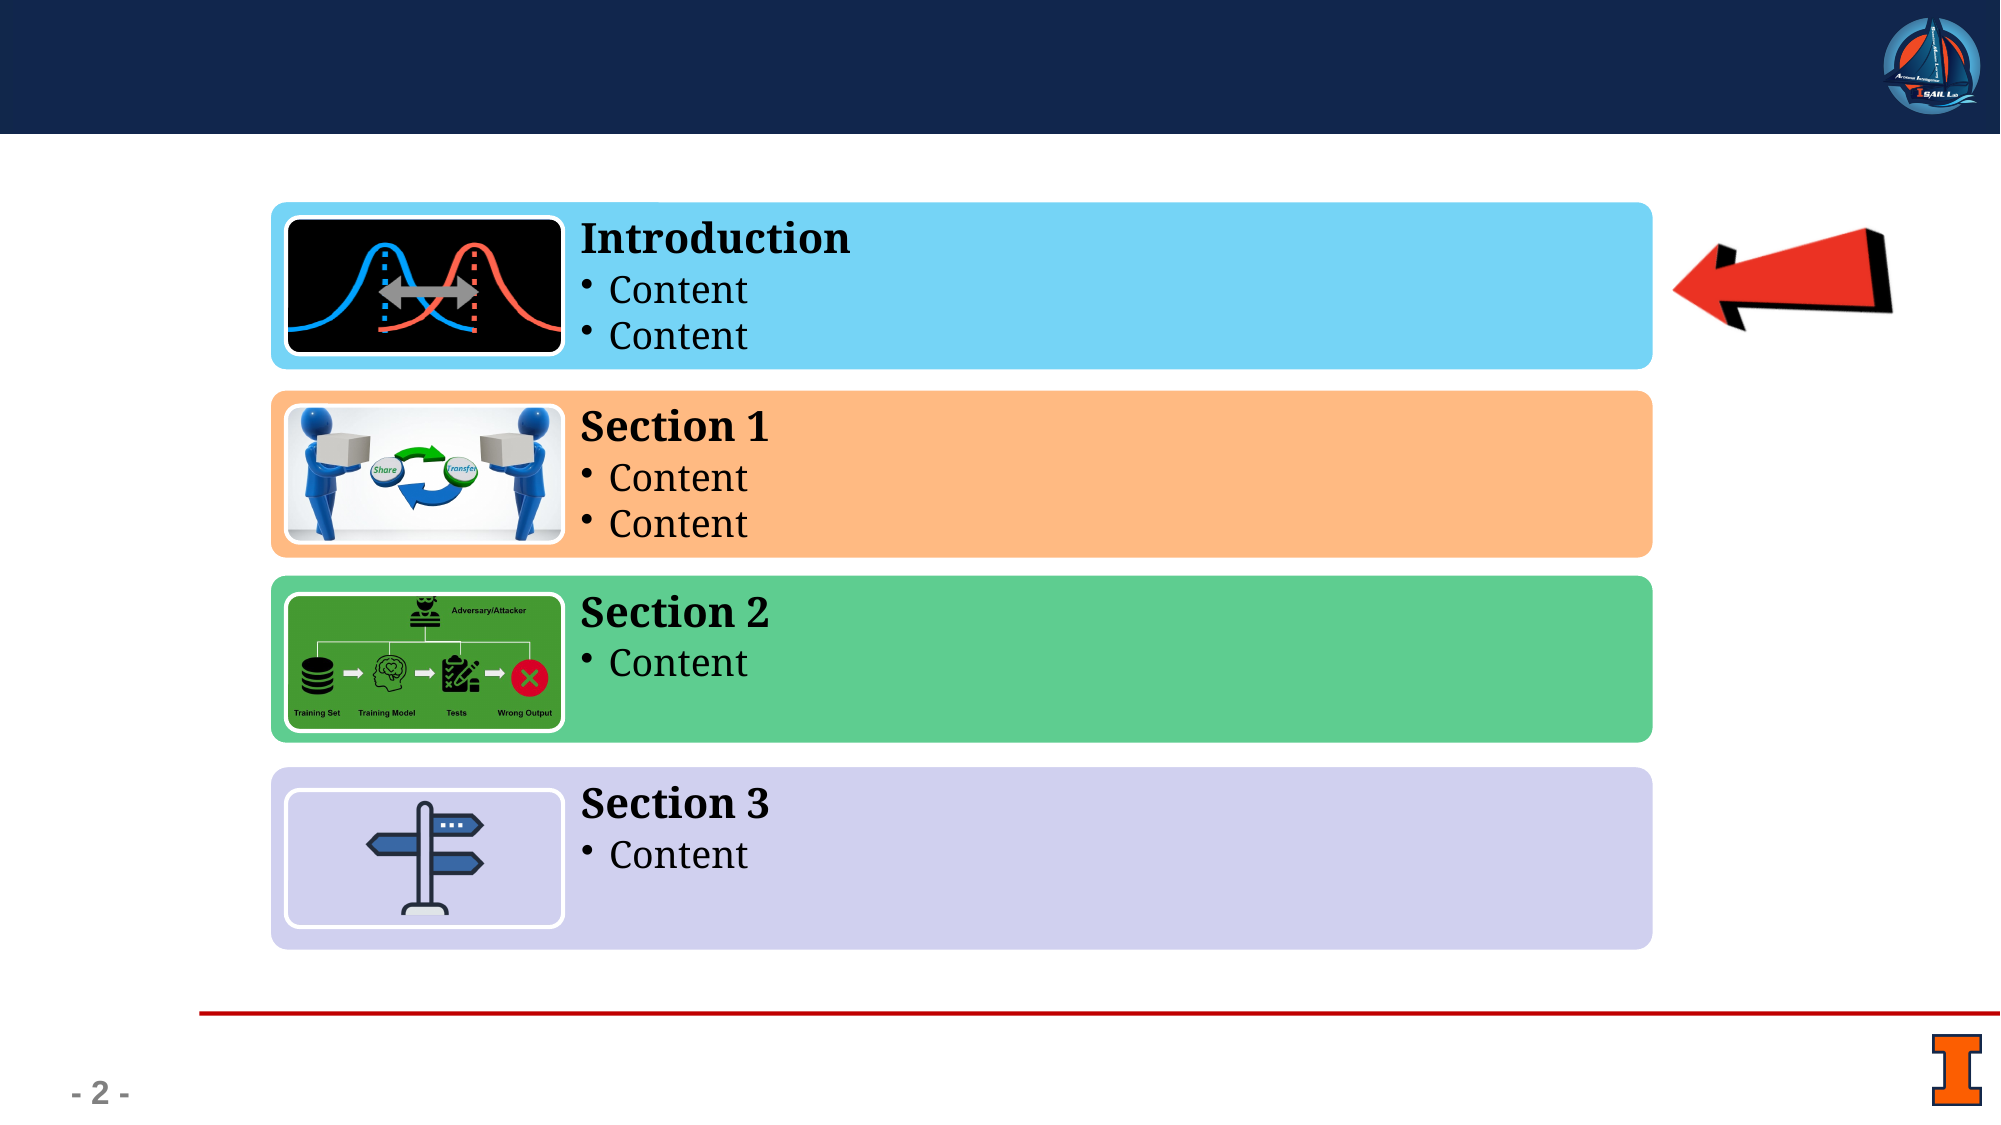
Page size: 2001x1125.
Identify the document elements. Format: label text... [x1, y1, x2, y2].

picture [1932, 1034, 1982, 1106]
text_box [268, 199, 1655, 952]
picture [1672, 210, 1911, 349]
slide_number - 2 - [0, 1063, 201, 1125]
picture [0, 0, 2000, 134]
